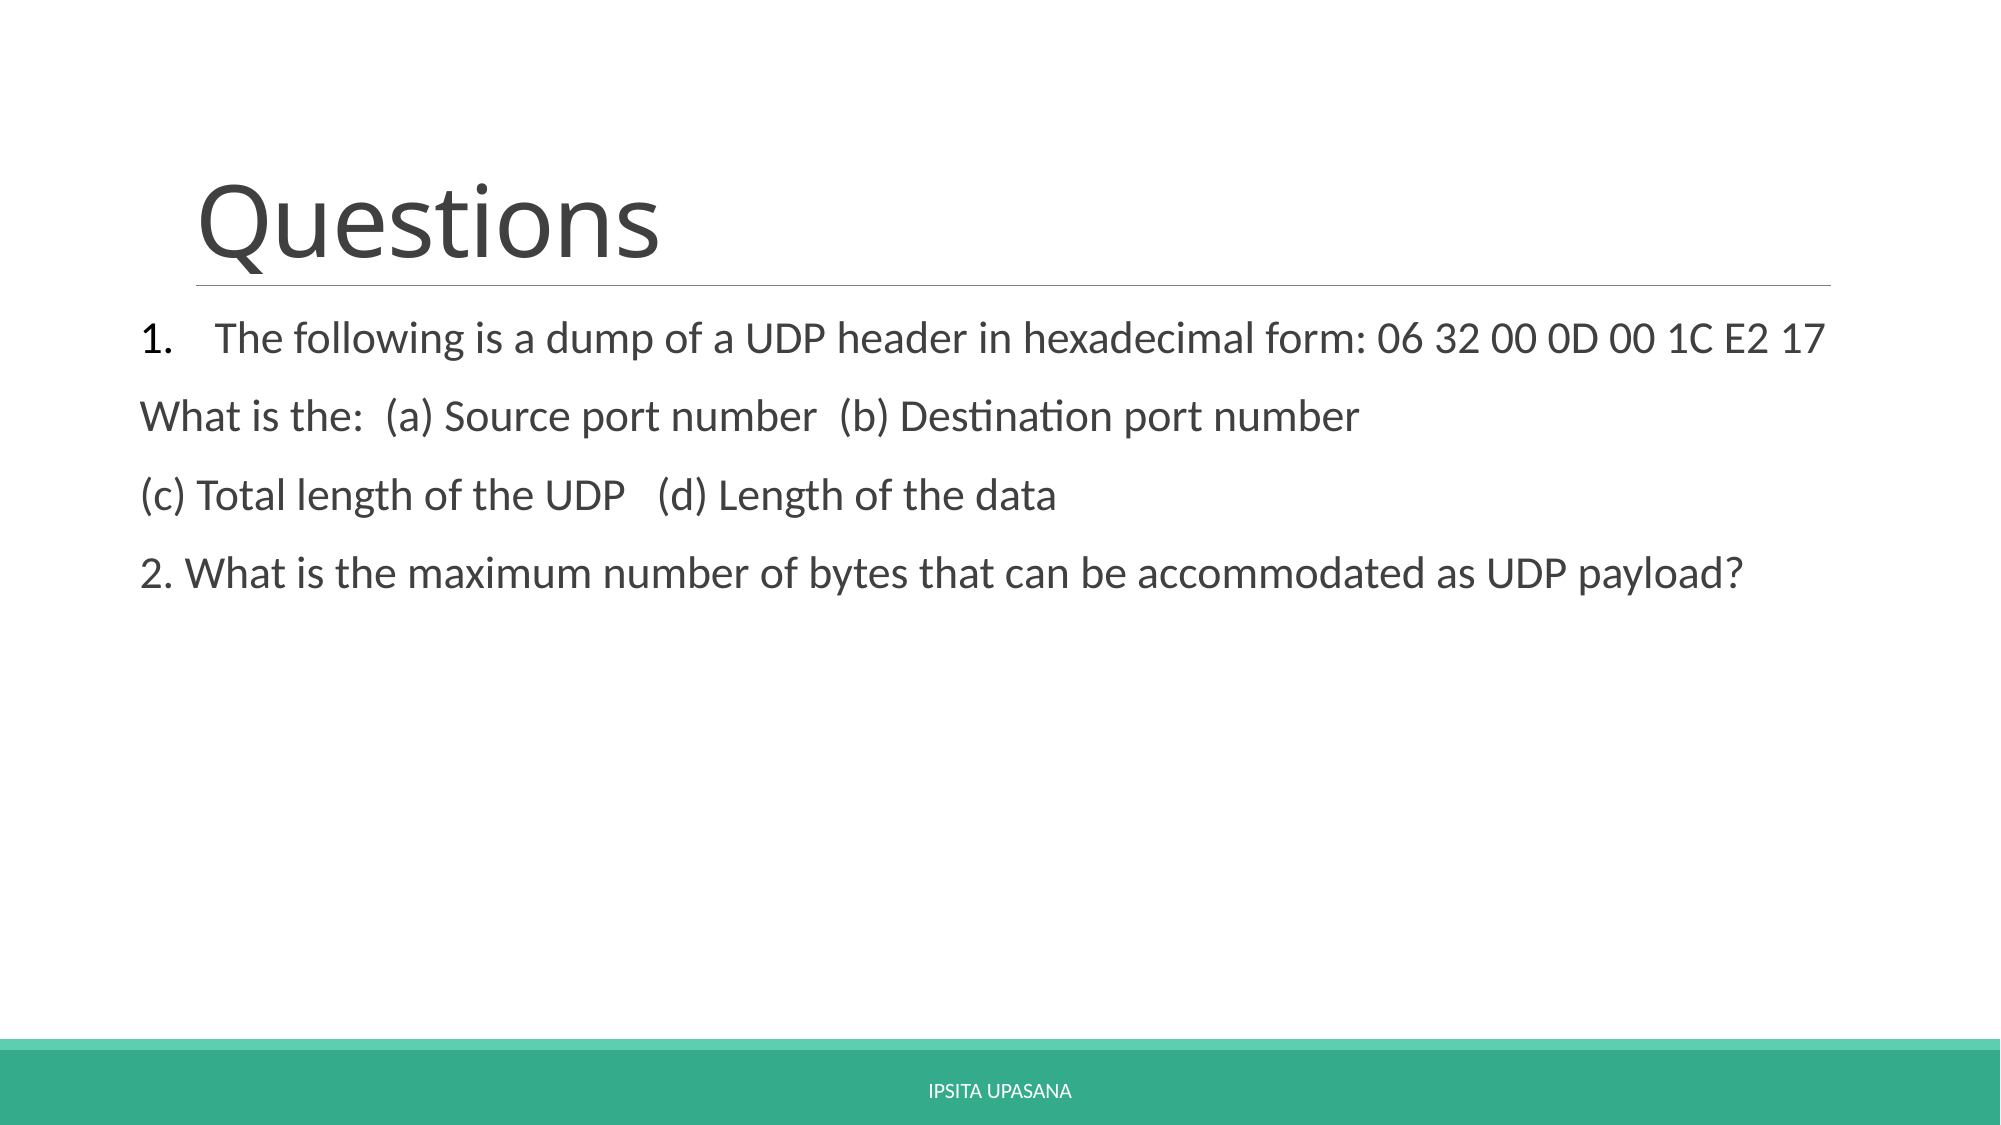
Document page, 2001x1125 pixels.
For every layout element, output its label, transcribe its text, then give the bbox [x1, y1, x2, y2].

title Questions [180, 47, 1830, 285]
footer IPSITA UPASANA [604, 1059, 1396, 1120]
list The following is a dump of a UDP header in hexadecimal form: 06 32 00 0D 00 1C E2 17 What is the: (a) Source port number (b) Destination port number (c) Total length of the UDP (d) Length of the data 2. What is the maximum number of bytes that can be accommodated as UDP payload? [139, 306, 1871, 1011]
